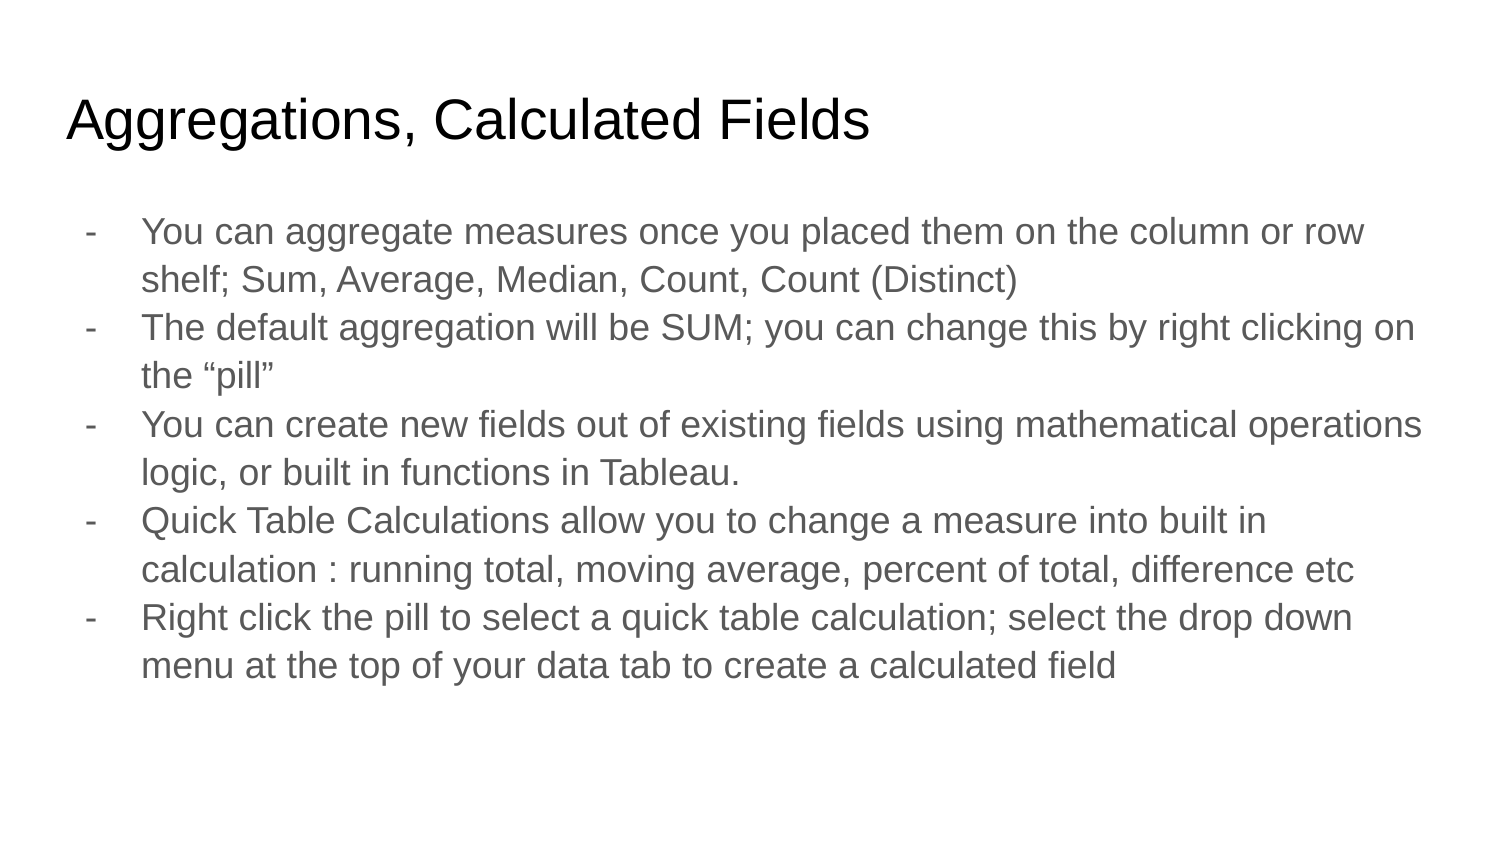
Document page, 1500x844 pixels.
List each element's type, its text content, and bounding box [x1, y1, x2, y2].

title Aggregations, Calculated Fields [51, 72, 1449, 167]
list You can aggregate measures once you placed them on the column or row shelf; Sum, Average, Median, Count, Count (Distinct) The default aggregation will be SUM; you can change this by right clicking on the “pill” You can create new fields out of existing fields using mathematical operations logic, or built in functions in Tableau. Quick Table Calculations allow you to change a measure into built in calculation : running total, moving average, percent of total, difference etc Right click the pill to select a quick table calculation; select the drop down menu at the top of your data tab to create a calculated field [51, 189, 1449, 750]
